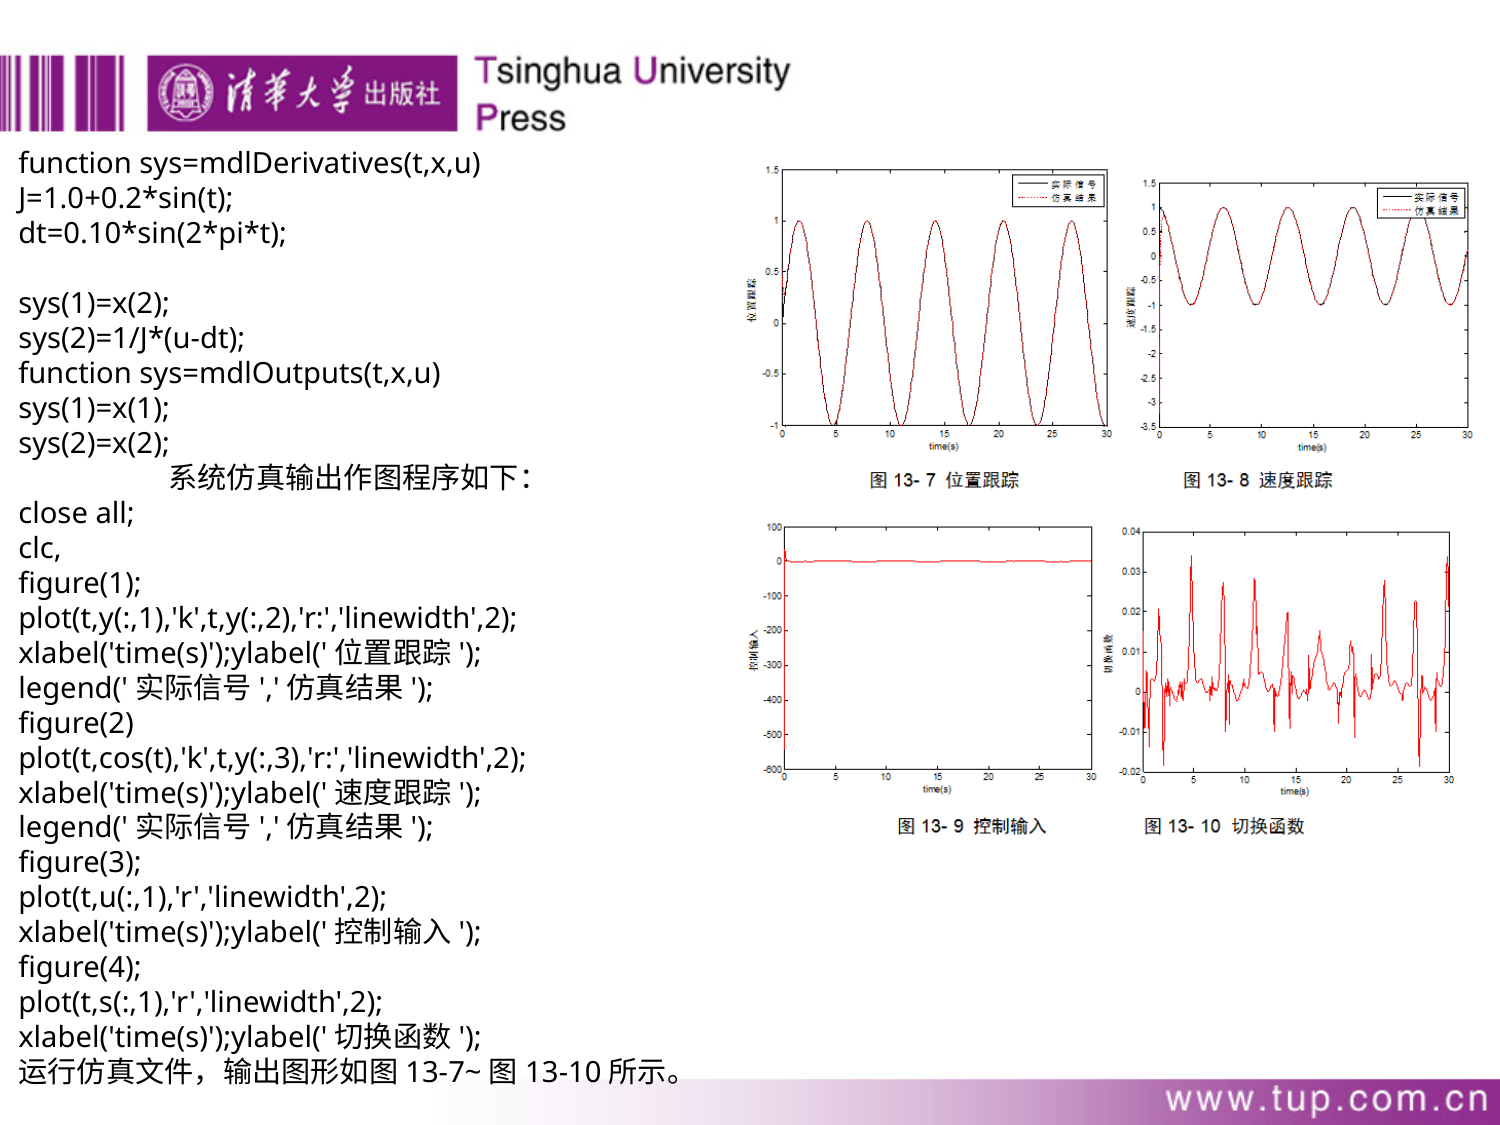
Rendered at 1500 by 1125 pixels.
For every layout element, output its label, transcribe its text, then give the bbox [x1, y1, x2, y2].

picture [0, 34, 1500, 149]
text_box function sys=mdlDerivatives(t,x,u) J=1.0+0.2*sin(t); dt=0.10*sin(2*pi*t); sys(1)=x(2); sys(2)=1/J*(u-dt); function sys=mdlOutputs(t,x,u) sys(1)=x(1); sys(2)=x(2); 系统仿真输出作图程序如下： close all; clc, figure(1); plot(t,y(:,1),'k',t,y(:,2),'r:','linewidth',2); xlabel('time(s)');ylabel('位置跟踪'); legend('实际信号','仿真结果'); figure(2) plot(t,cos(t),'k',t,y(:,3),'r:','linewidth',2); xlabel('time(s)');ylabel('速度跟踪'); legend('实际信号','仿真结果'); figure(3); plot(t,u(:,1),'r','linewidth',2); xlabel('time(s)');ylabel('控制输入'); figure(4); plot(t,s(:,1),'r','linewidth',2); xlabel('time(s)');ylabel('切换函数'); 运行仿真文件，输出图形如图13-7~图13-10所示。 [3, 137, 754, 1096]
picture [714, 159, 1489, 853]
picture [0, 1059, 1500, 1125]
